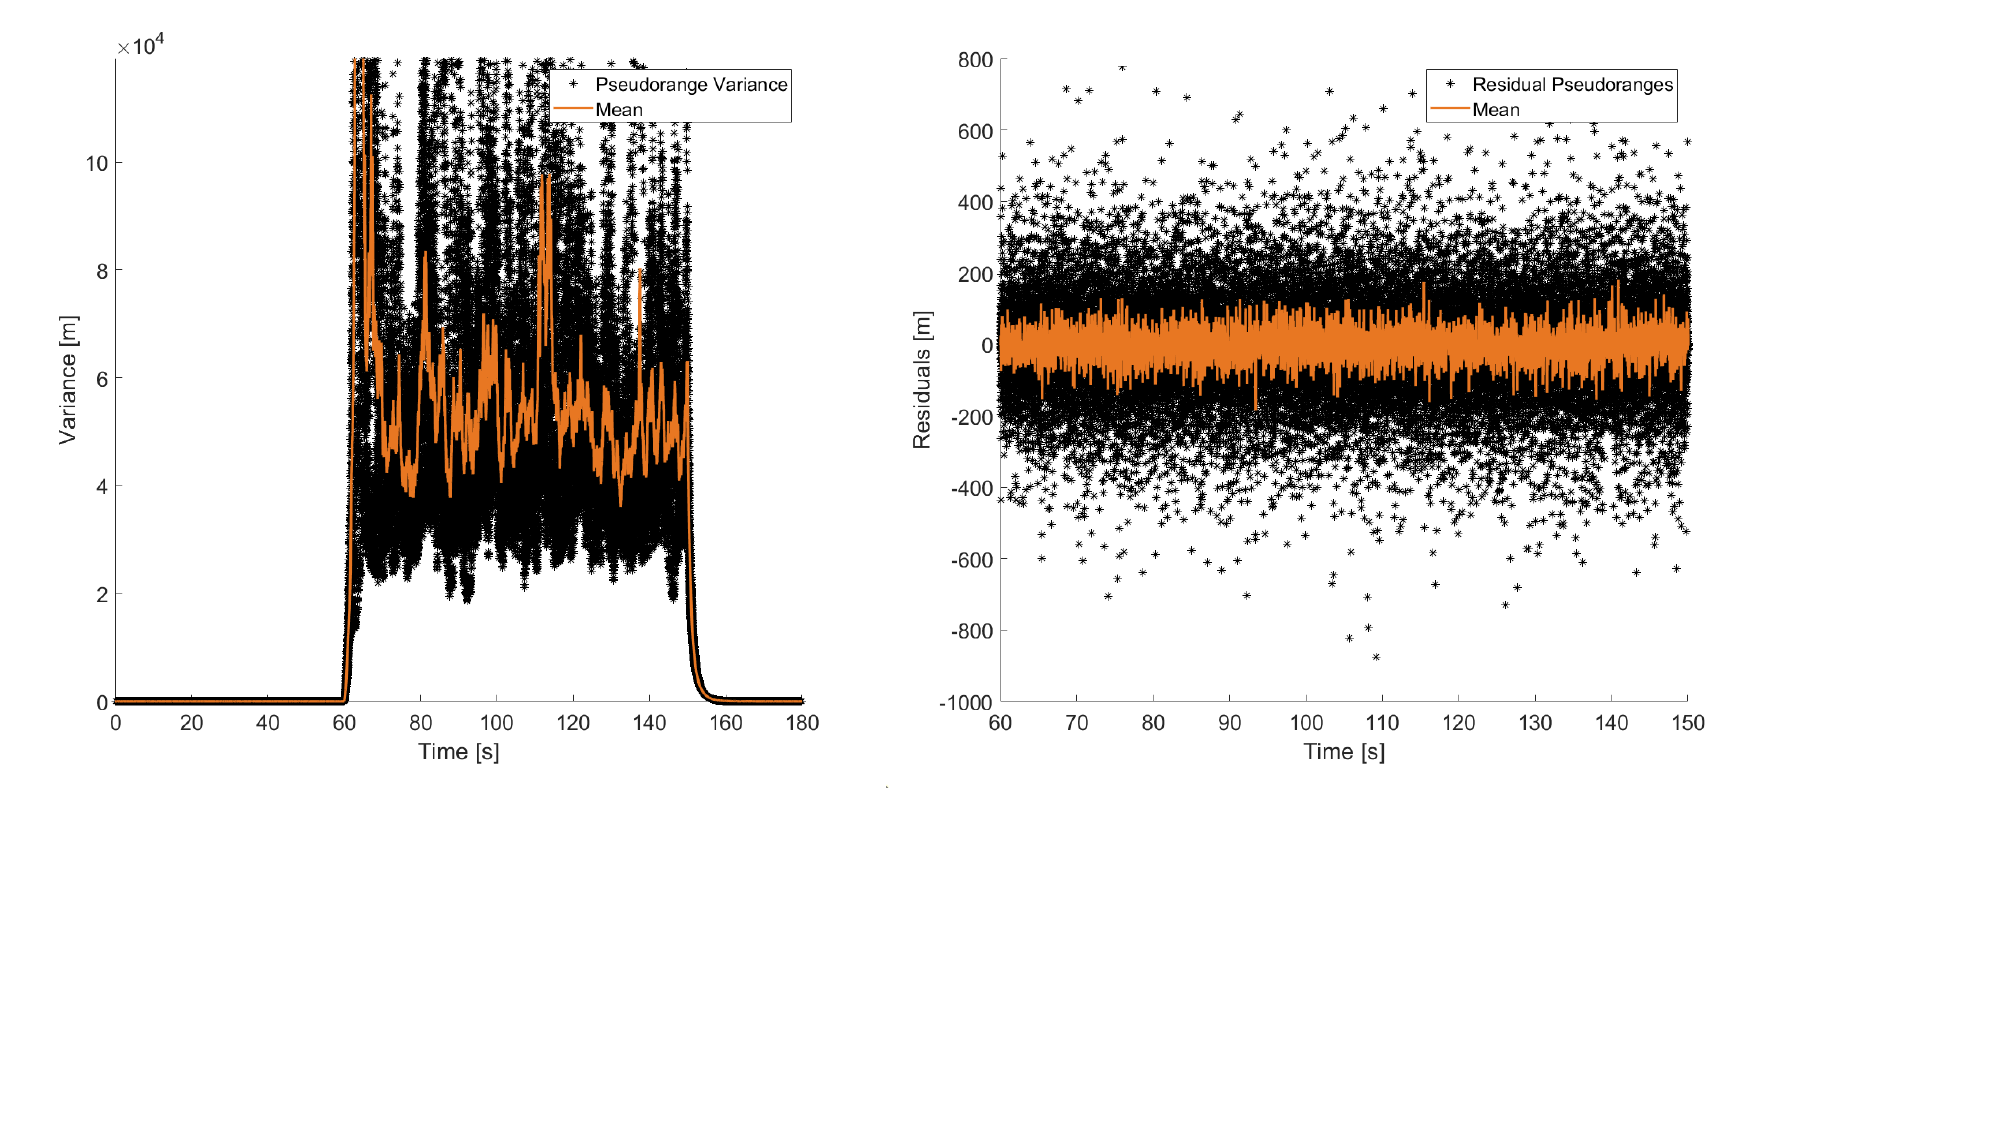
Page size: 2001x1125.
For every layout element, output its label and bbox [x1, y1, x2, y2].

text_box [0, 0, 1772, 788]
